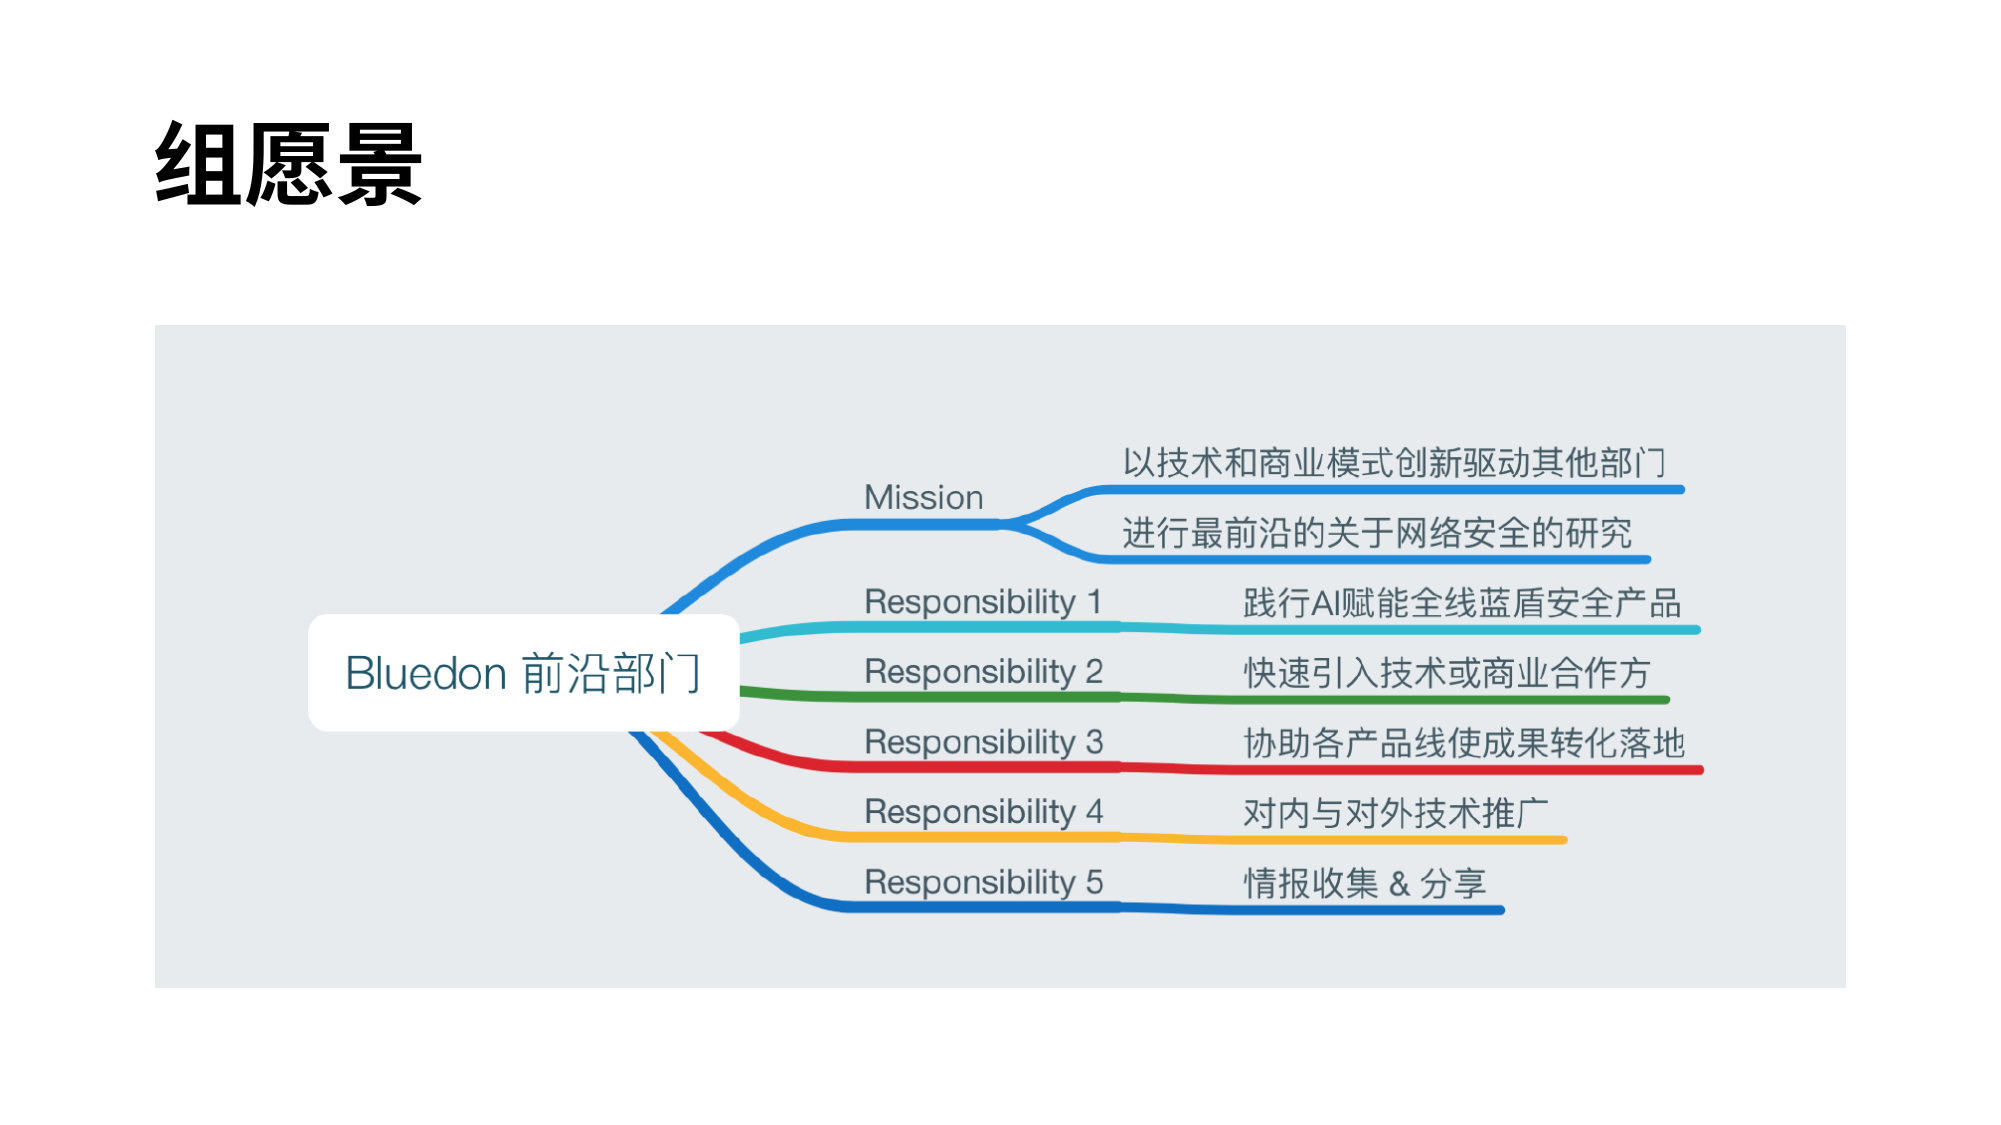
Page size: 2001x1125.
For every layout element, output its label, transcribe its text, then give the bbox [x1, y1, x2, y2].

title 组愿景 [137, 59, 1863, 278]
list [137, 313, 1863, 1000]
